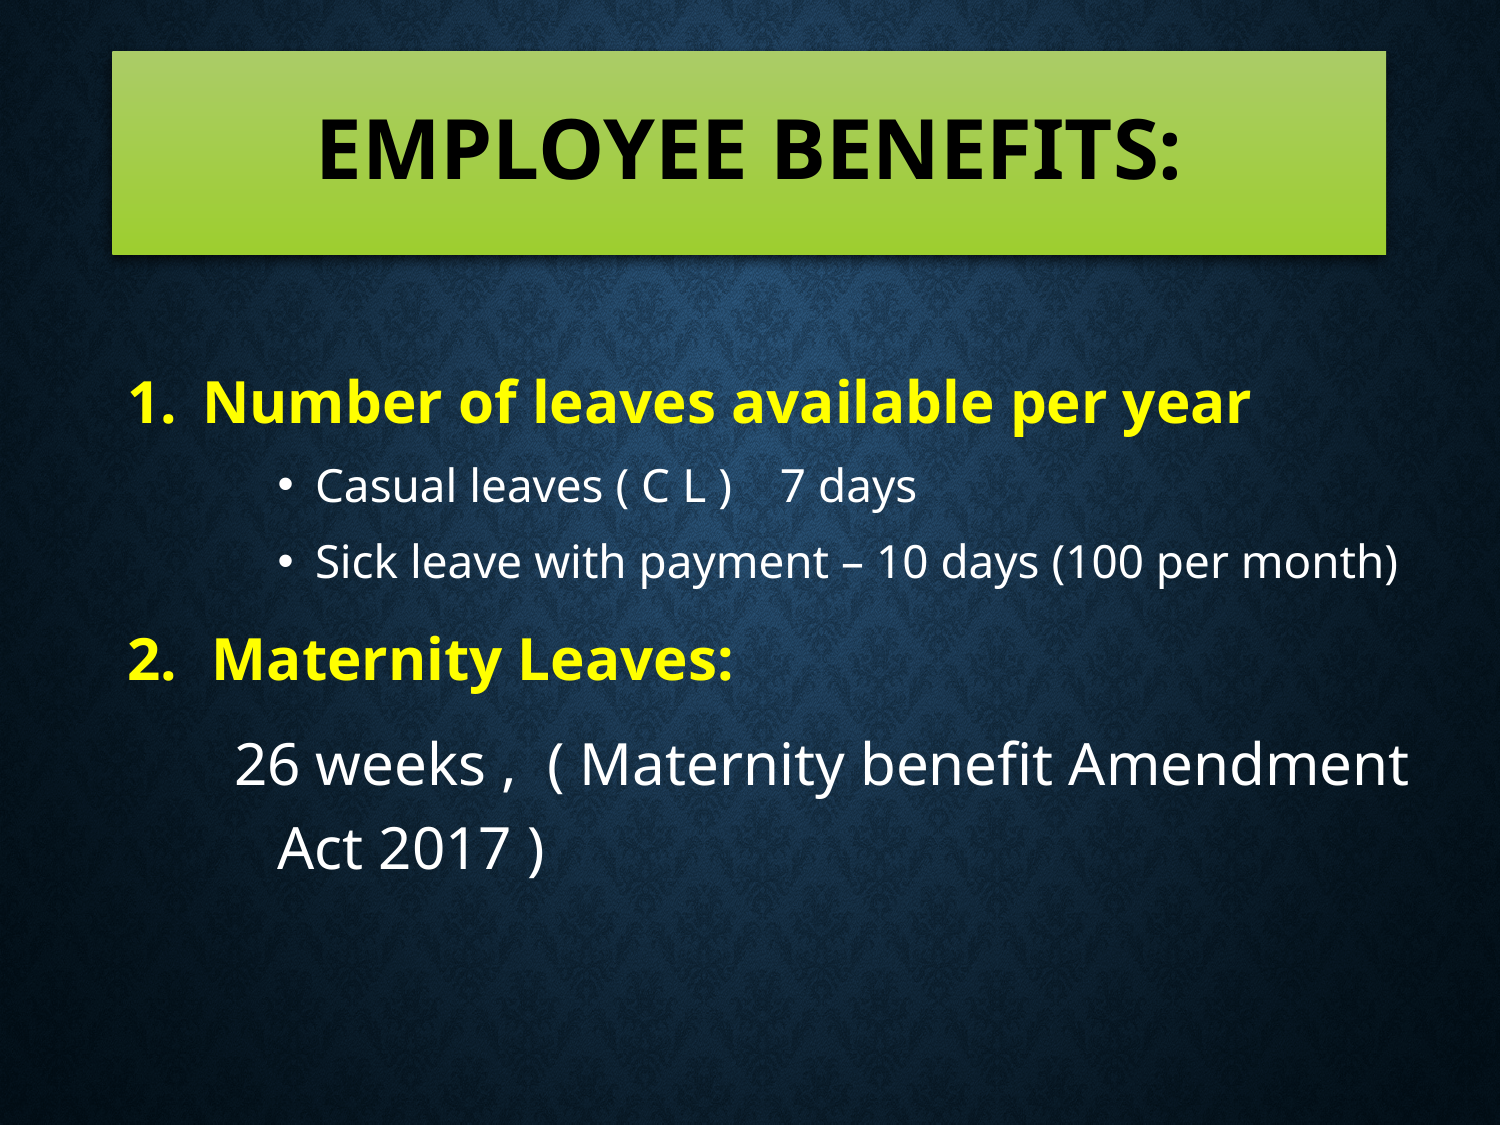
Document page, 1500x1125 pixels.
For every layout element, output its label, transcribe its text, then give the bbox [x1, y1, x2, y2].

title Employee Benefits: [112, 51, 1387, 255]
list Number of leaves available per year Casual leaves ( C L ) 7 days Sick leave with payment – 10 days (100 per month) Maternity Leaves: 26 weeks , ( Maternity benefit Amendment Act 2017 ) [112, 343, 1438, 950]
